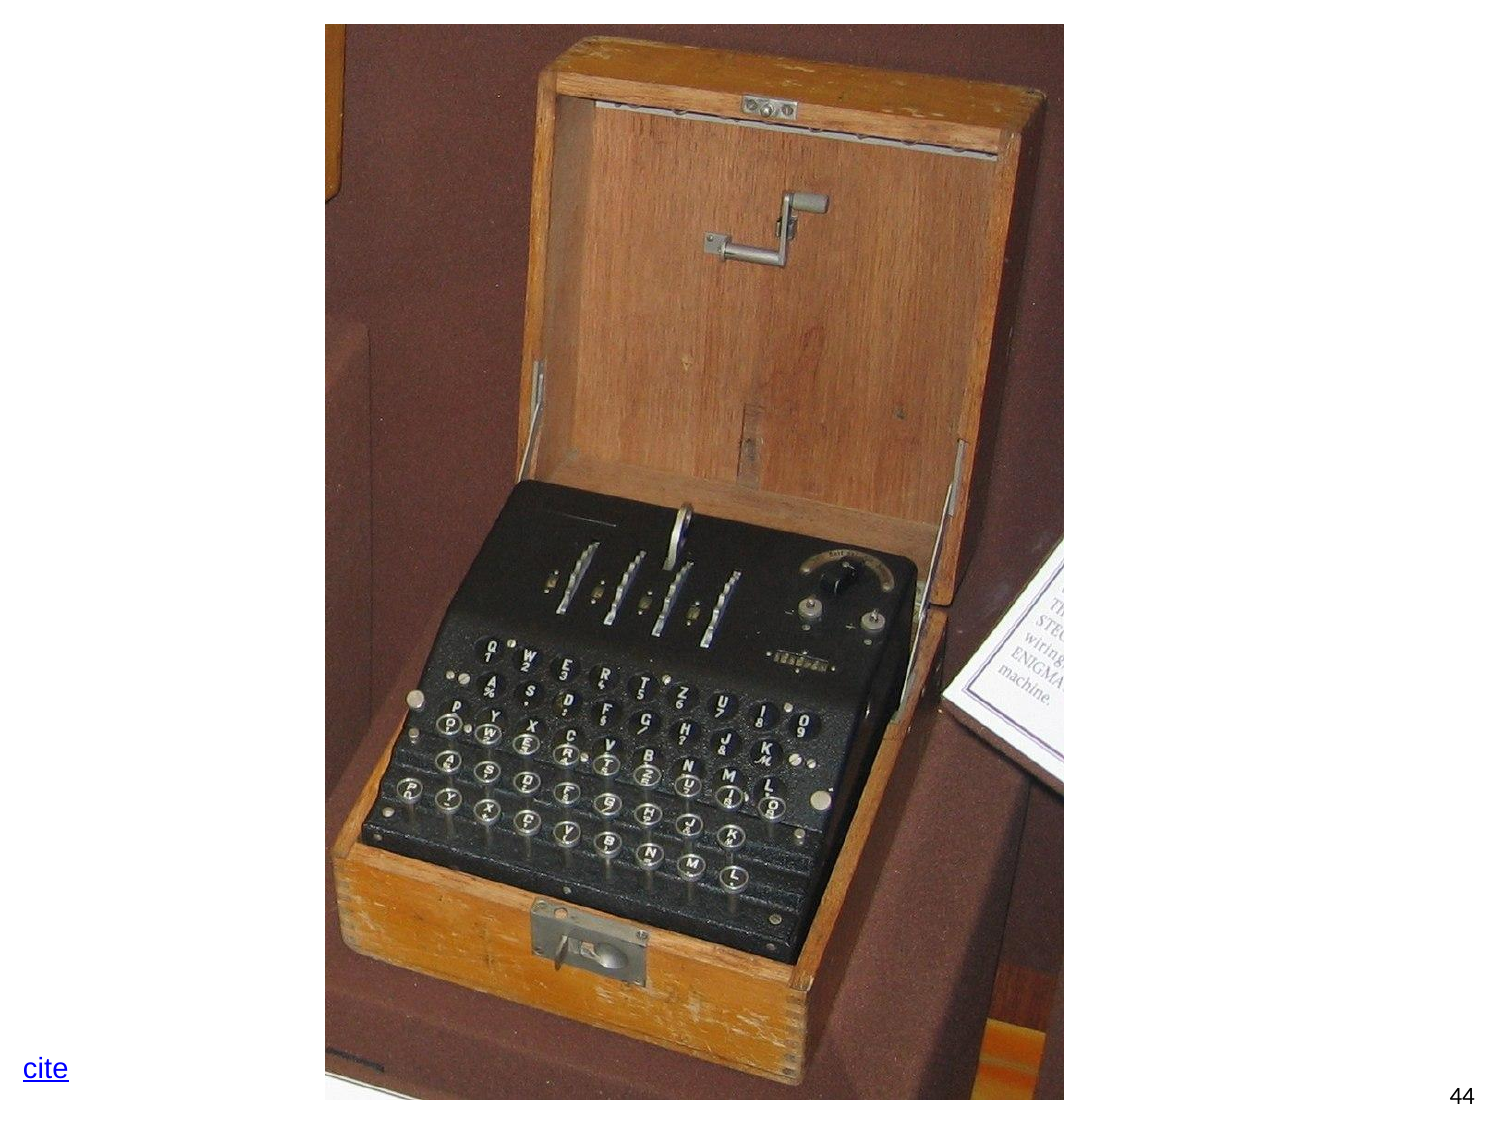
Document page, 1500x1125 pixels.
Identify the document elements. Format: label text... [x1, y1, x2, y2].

slide_number 44 [1125, 1065, 1475, 1125]
text_box cite [7, 1034, 319, 1100]
picture [324, 24, 1064, 1101]
